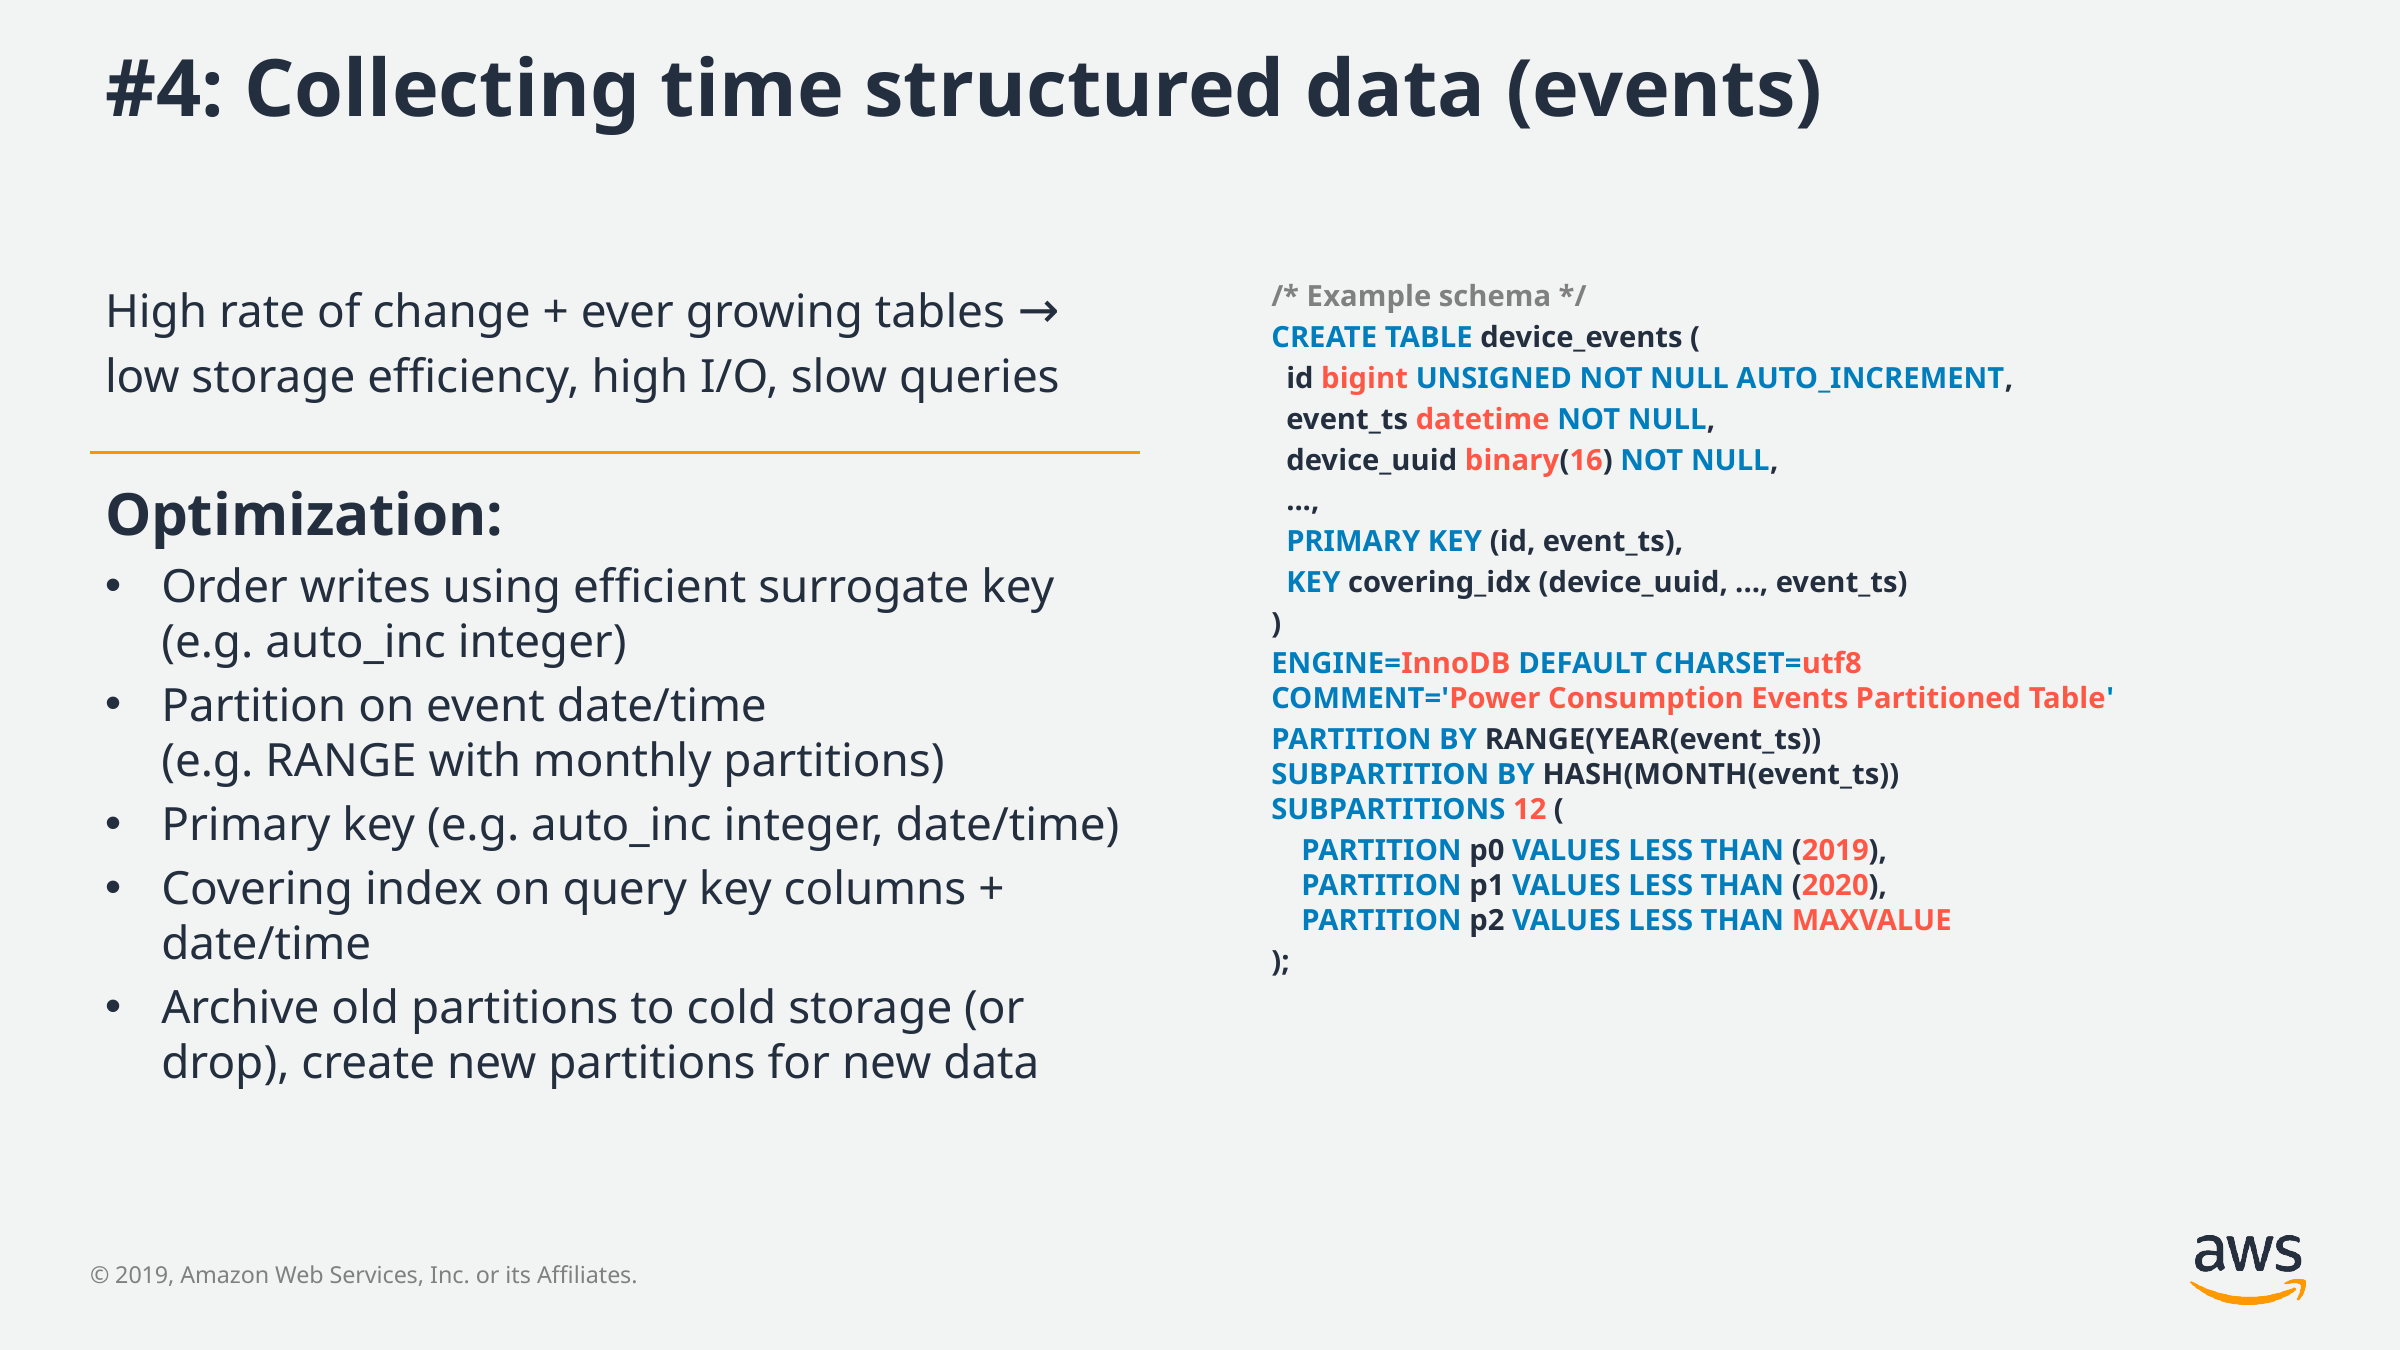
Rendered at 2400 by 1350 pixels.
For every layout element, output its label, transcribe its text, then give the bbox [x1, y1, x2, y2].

title #4: Collecting time structured data (events) [90, 30, 2307, 174]
list High rate of change + ever growing tables → low storage efficiency, high I/O, slow queries Optimization: Order writes using efficient surrogate key (e.g. auto_inc integer) Partition on event date/time (e.g. RANGE with monthly partitions) Primary key (e.g. auto_inc integer, date/time) Covering index on query key columns + date/time Archive old partitions to cold storage (or drop), create new partitions for new data [90, 270, 1140, 451]
picture [2190, 1235, 2306, 1305]
list High rate of change + ever growing tables → low storage efficiency, high I/O, slow queries Optimization: Order writes using efficient surrogate key (e.g. auto_inc integer) Partition on event date/time (e.g. RANGE with monthly partitions) Primary key (e.g. auto_inc integer, date/time) Covering index on query key columns + date/time Archive old partitions to cold storage (or drop), create new partitions for new data [90, 459, 1140, 1105]
list /* Example schema */ CREATE TABLE device_events ( id bigint UNSIGNED NOT NULL AUTO_INCREMENT, event_ts datetime NOT NULL, device_uuid binary(16) NOT NULL, ..., PRIMARY KEY (id, event_ts), KEY covering_idx (device_uuid, ..., event_ts) ) ENGINE=InnoDB DEFAULT CHARSET=utf8 COMMENT='Power Consumption Events Partitioned Table' PARTITION BY RANGE(YEAR(event_ts)) SUBPARTITION BY HASH(MONTH(event_ts)) SUBPARTITIONS 12 ( PARTITION p0 VALUES LESS THAN (2019), PARTITION p1 VALUES LESS THAN (2020), PARTITION p2 VALUES LESS THAN MAXVALUE ); [1256, 270, 2307, 1105]
